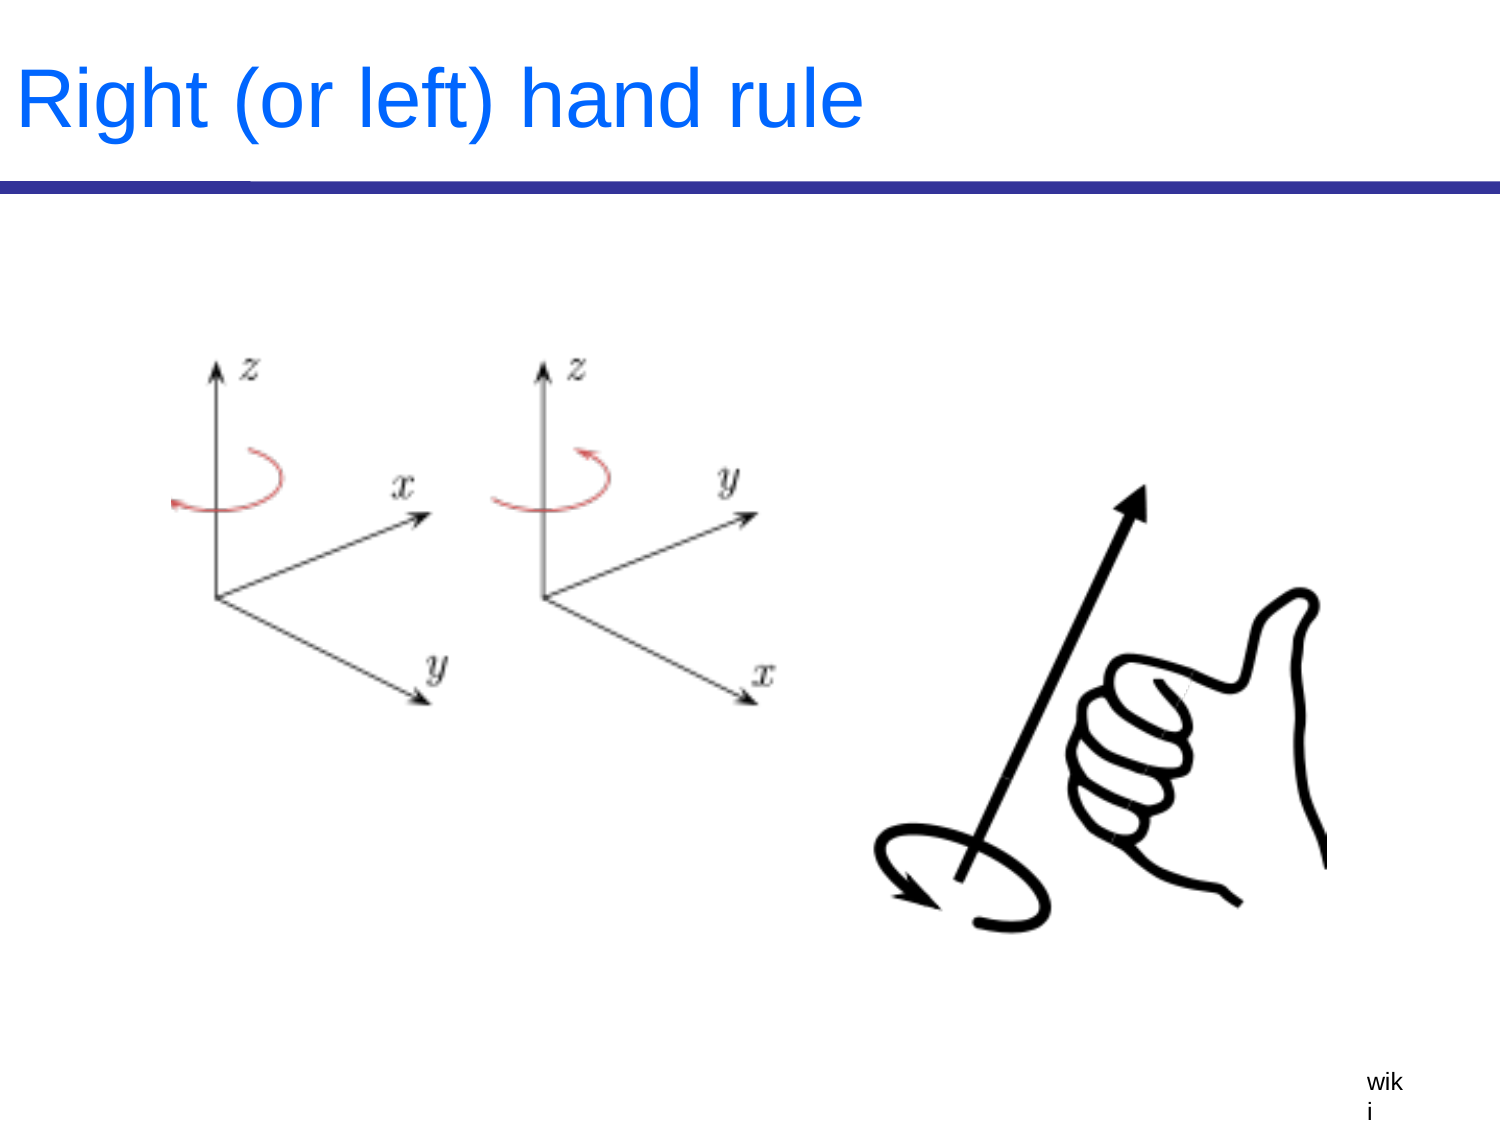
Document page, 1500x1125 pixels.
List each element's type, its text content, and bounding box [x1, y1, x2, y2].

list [171, 326, 789, 740]
picture [868, 479, 1327, 939]
title Right (or left) hand rule [0, 0, 1500, 188]
text_box wiki [1352, 1058, 1424, 1125]
